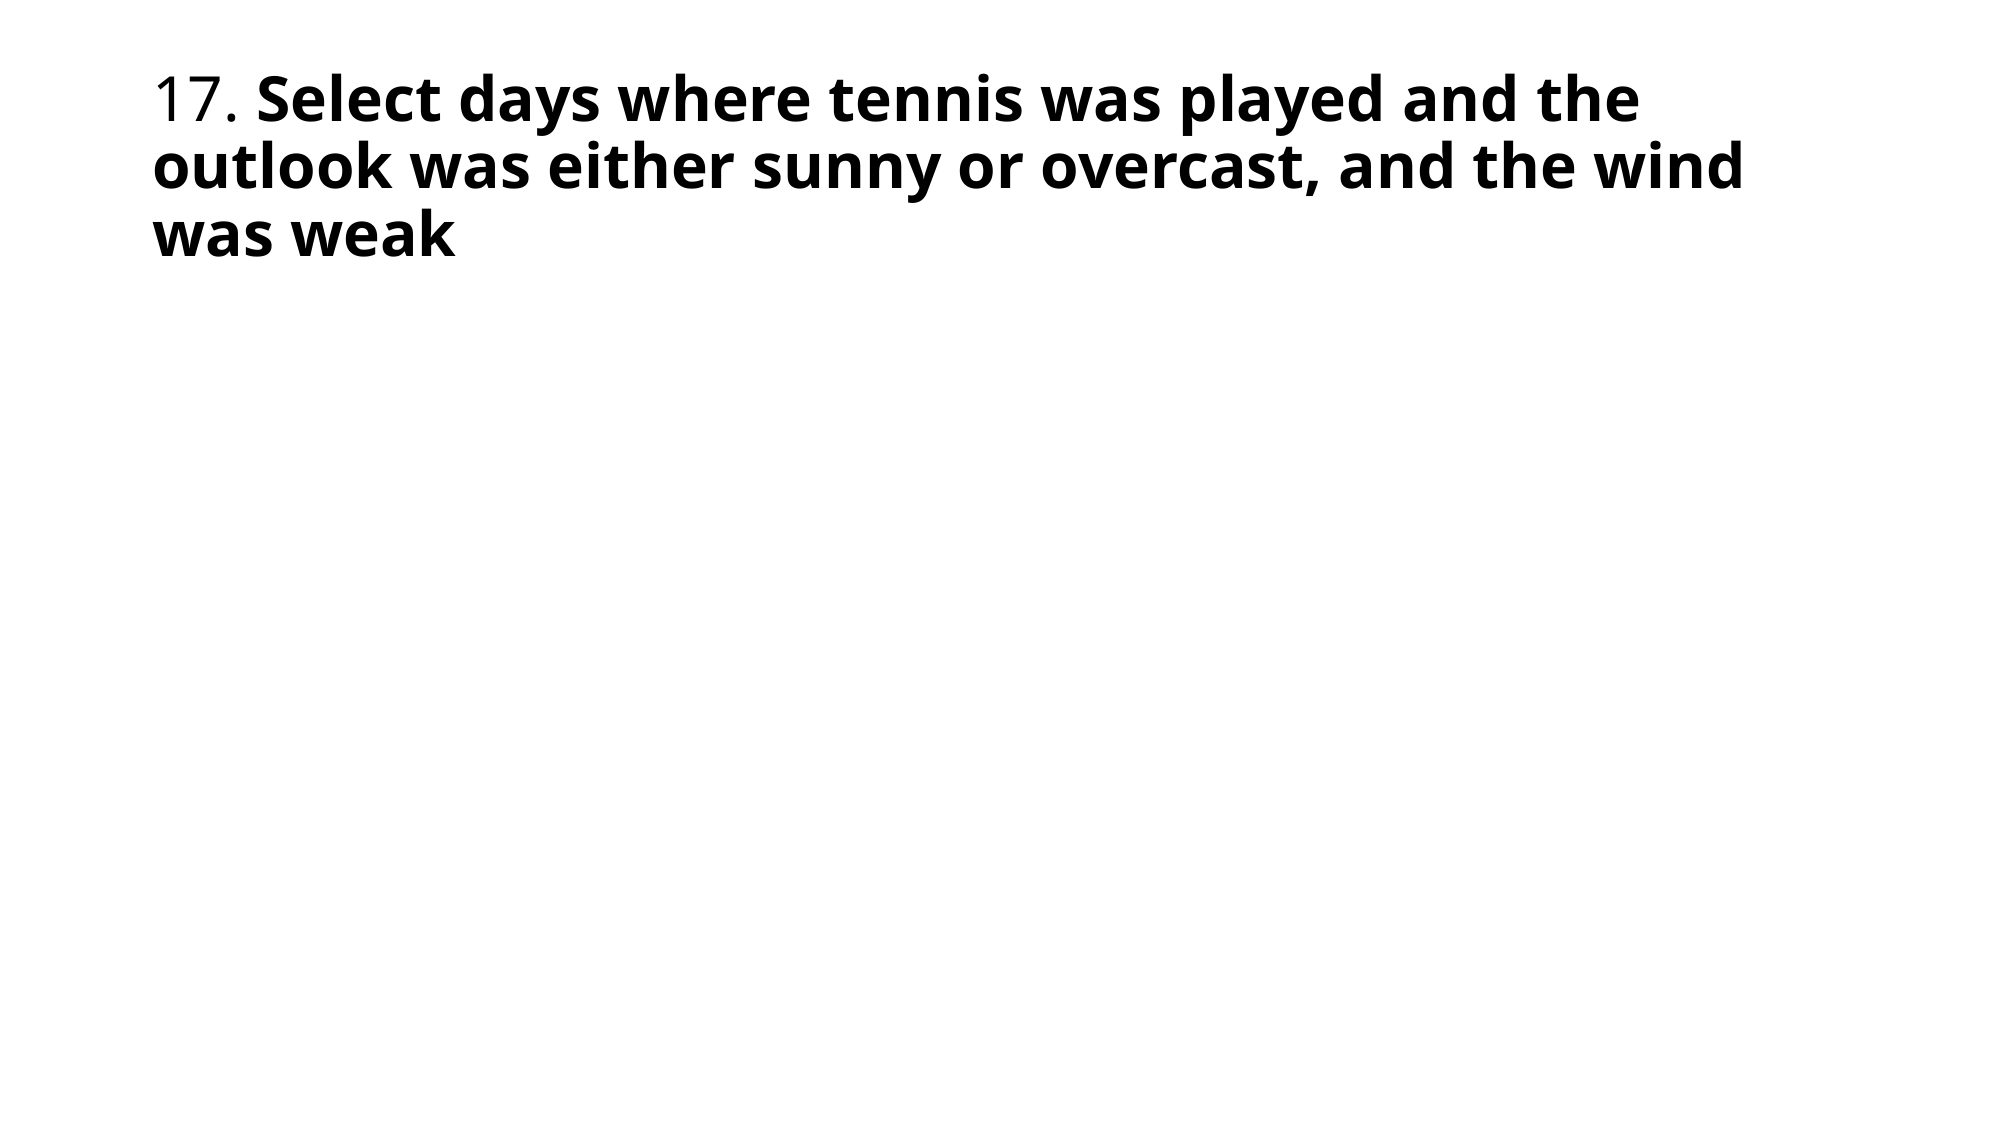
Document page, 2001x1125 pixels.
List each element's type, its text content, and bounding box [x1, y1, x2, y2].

title 17. Select days where tennis was played and the outlook was either sunny or overcast, and the wind was weak [137, 59, 1863, 278]
